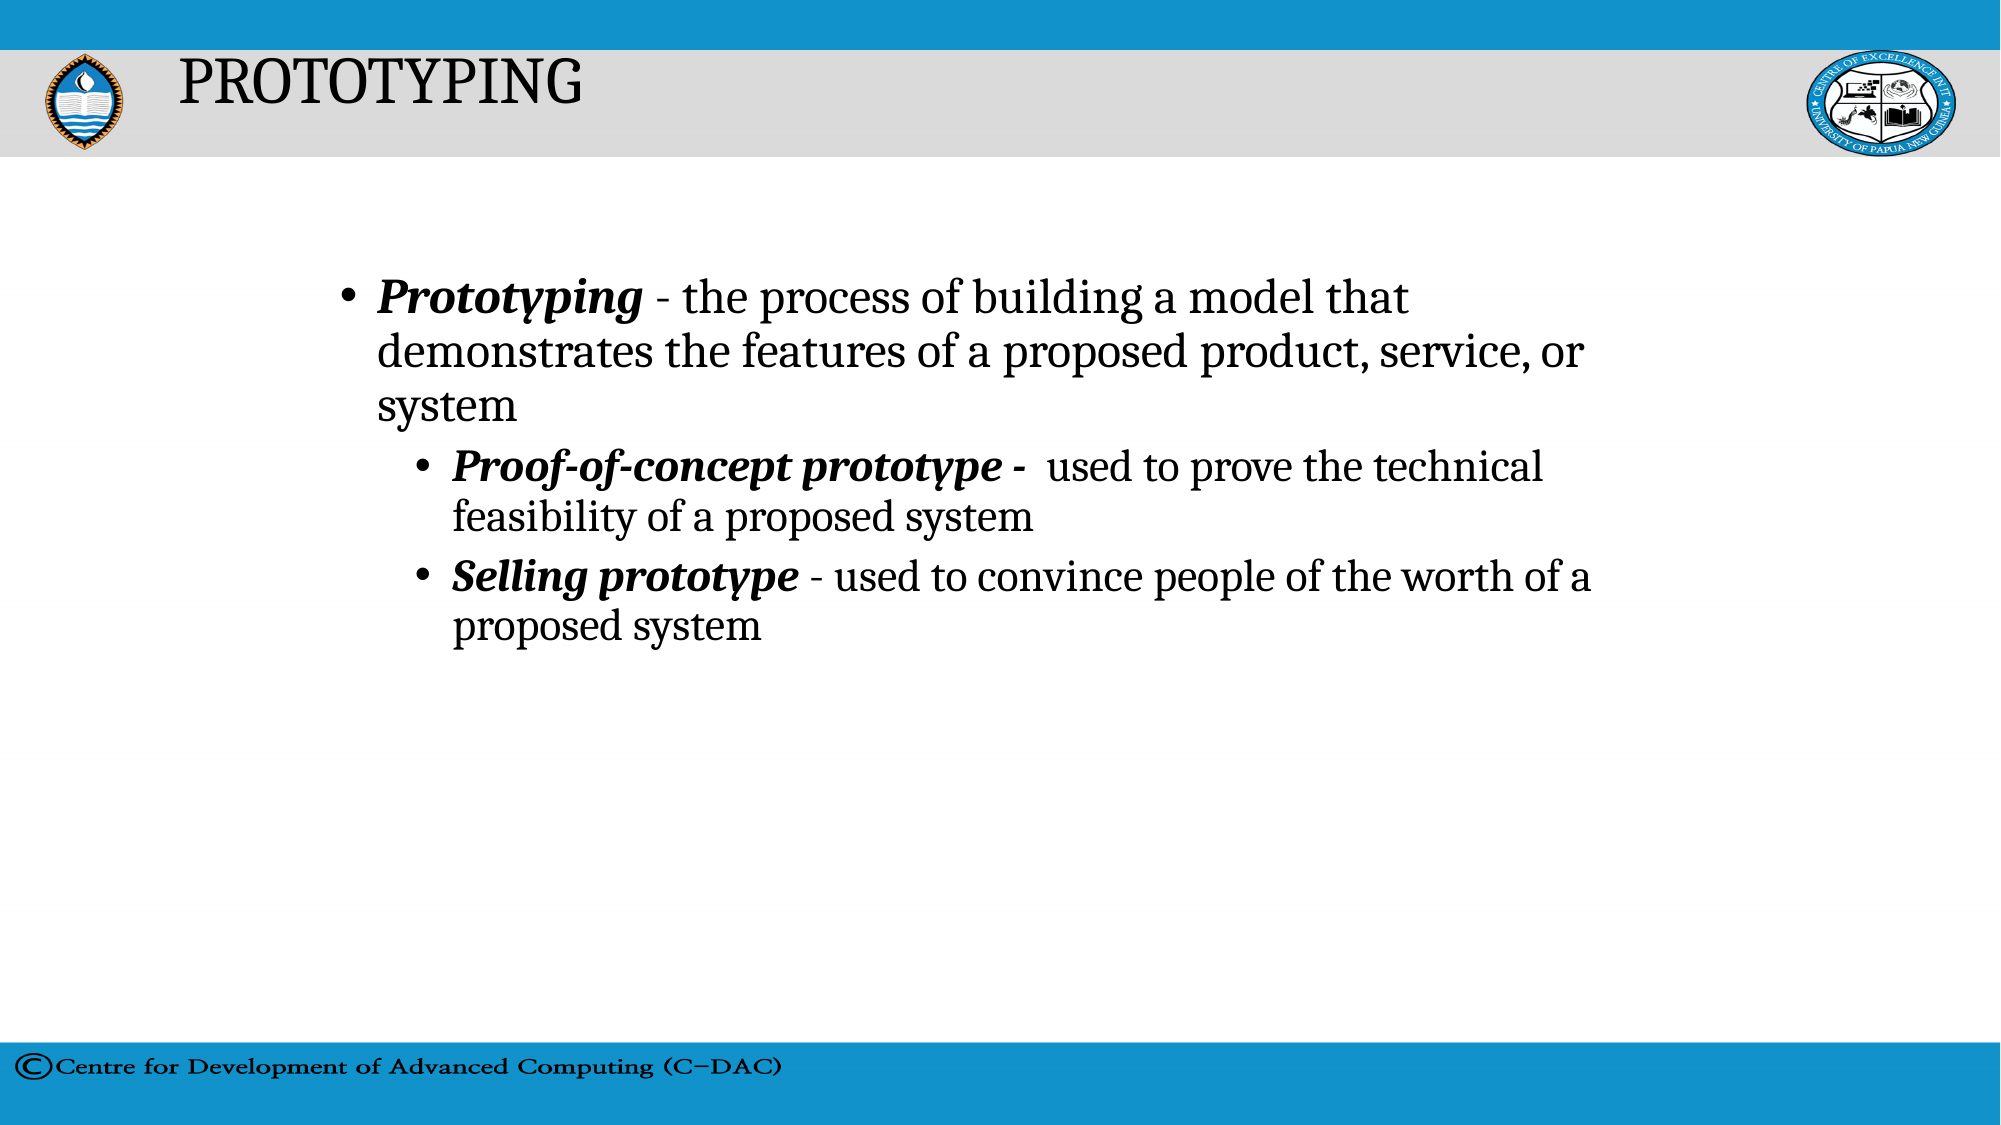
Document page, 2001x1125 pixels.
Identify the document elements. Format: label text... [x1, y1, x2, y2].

list Prototyping - the process of building a model that demonstrates the features of a proposed product, service, or system Proof-of-concept prototype - used to prove the technical feasibility of a proposed system Selling prototype - used to convince people of the worth of a proposed system [324, 262, 1675, 1005]
title PROTOTYPING [163, 34, 1721, 130]
picture [0, 0, 2001, 1125]
